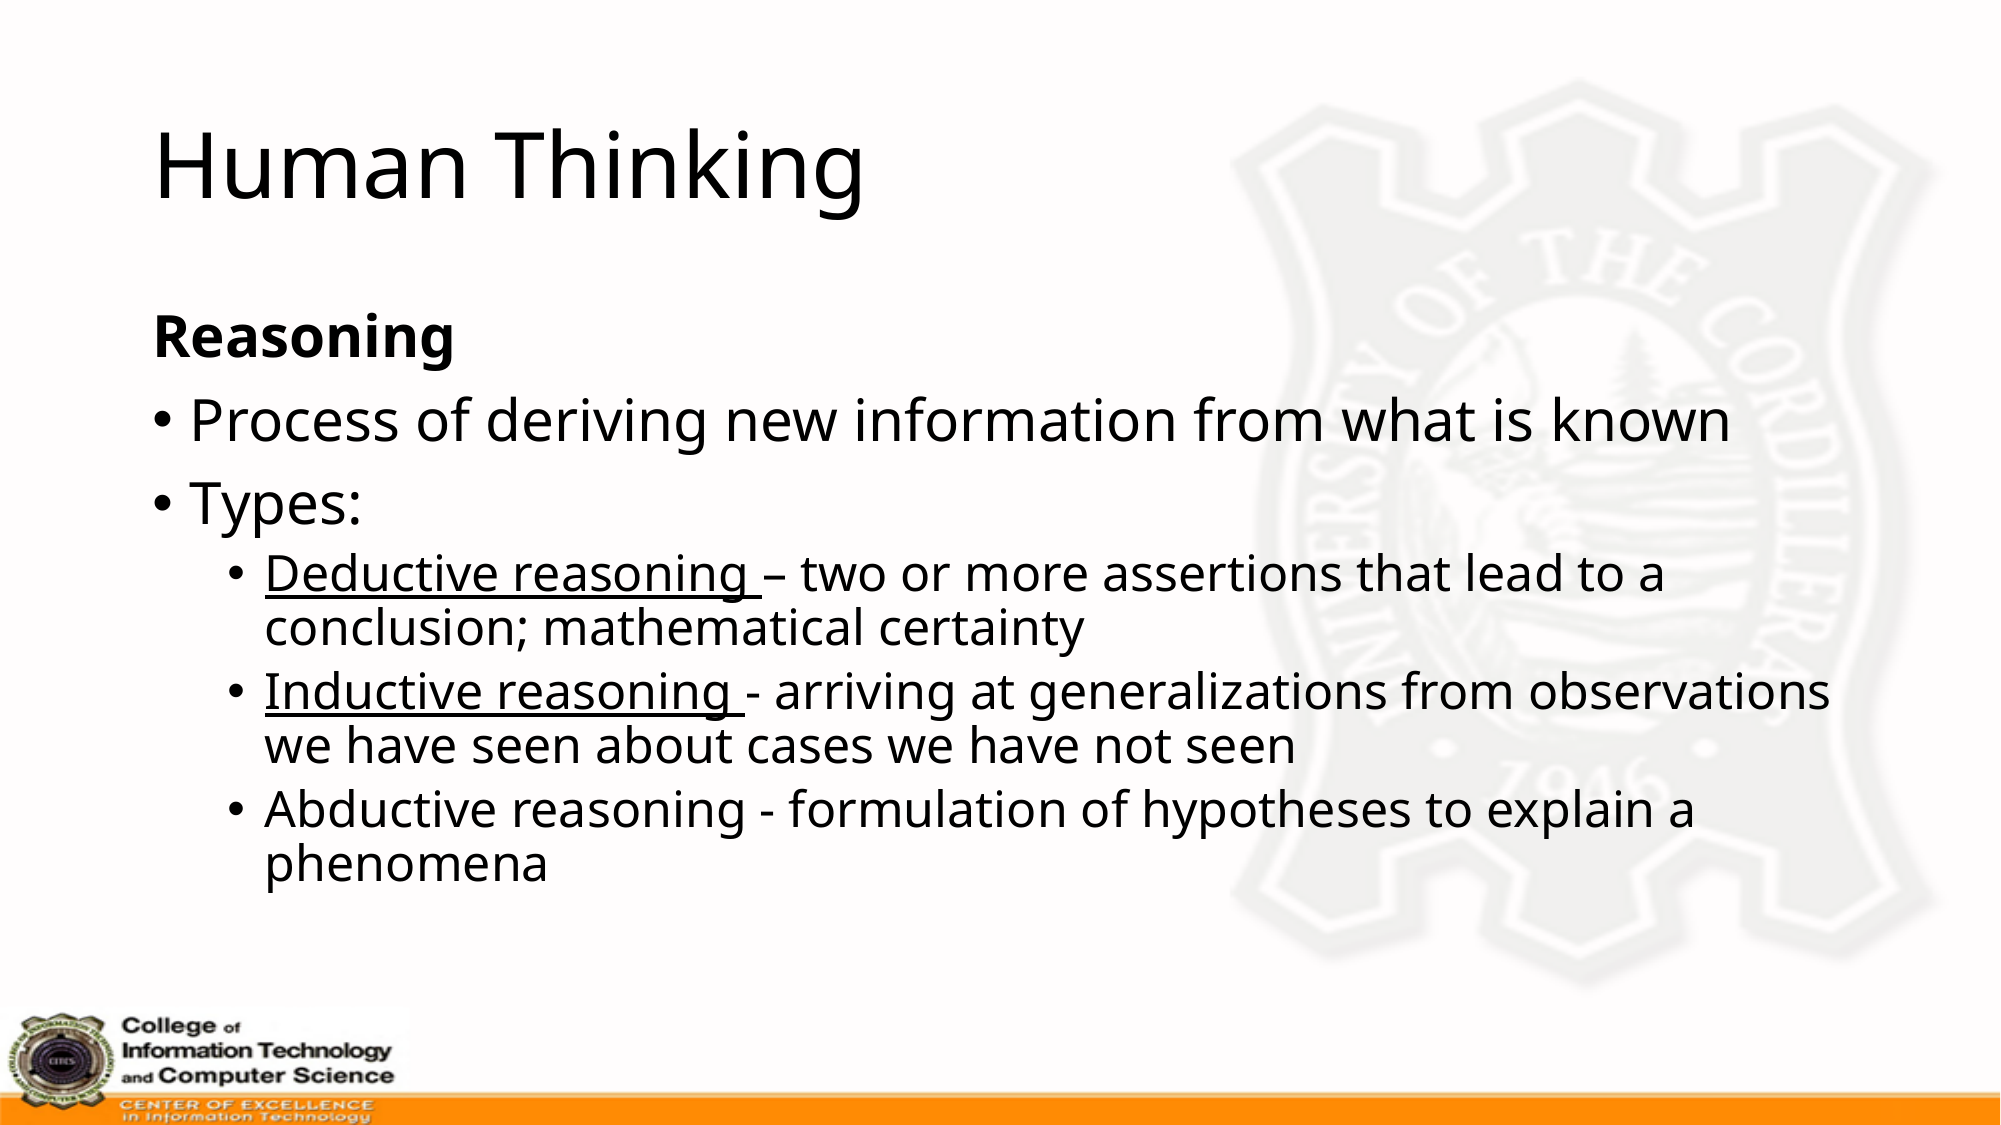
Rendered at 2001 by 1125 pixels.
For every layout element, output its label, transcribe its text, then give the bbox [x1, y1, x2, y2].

list Reasoning Process of deriving new information from what is known Types: Deductive reasoning – two or more assertions that lead to a conclusion; mathematical certainty Inductive reasoning - arriving at generalizations from observations we have seen about cases we have not seen Abductive reasoning - formulation of hypotheses to explain a phenomena [137, 299, 1863, 1014]
picture [0, 0, 2001, 1125]
title Human Thinking [137, 59, 1863, 278]
